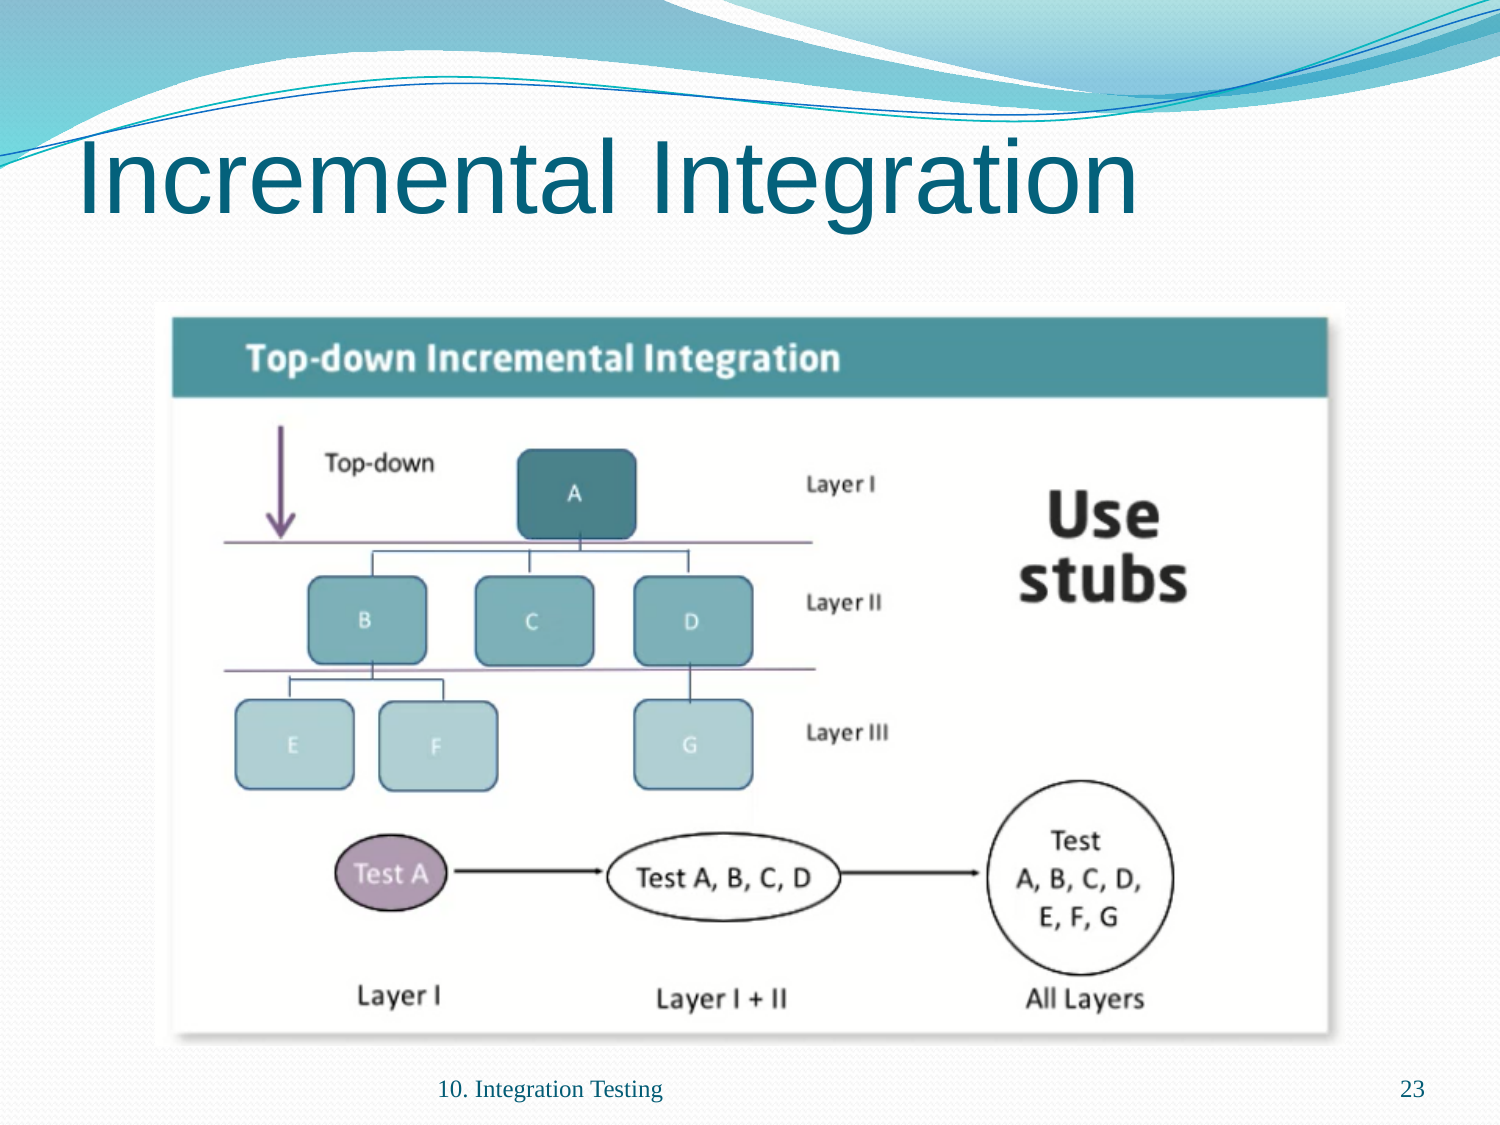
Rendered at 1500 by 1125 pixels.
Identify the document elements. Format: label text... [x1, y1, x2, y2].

footer 10. Integration Testing [437, 1059, 988, 1103]
title Incremental Integration [75, 99, 1425, 235]
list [155, 301, 1345, 1047]
slide_number 23 [1299, 1042, 1425, 1103]
